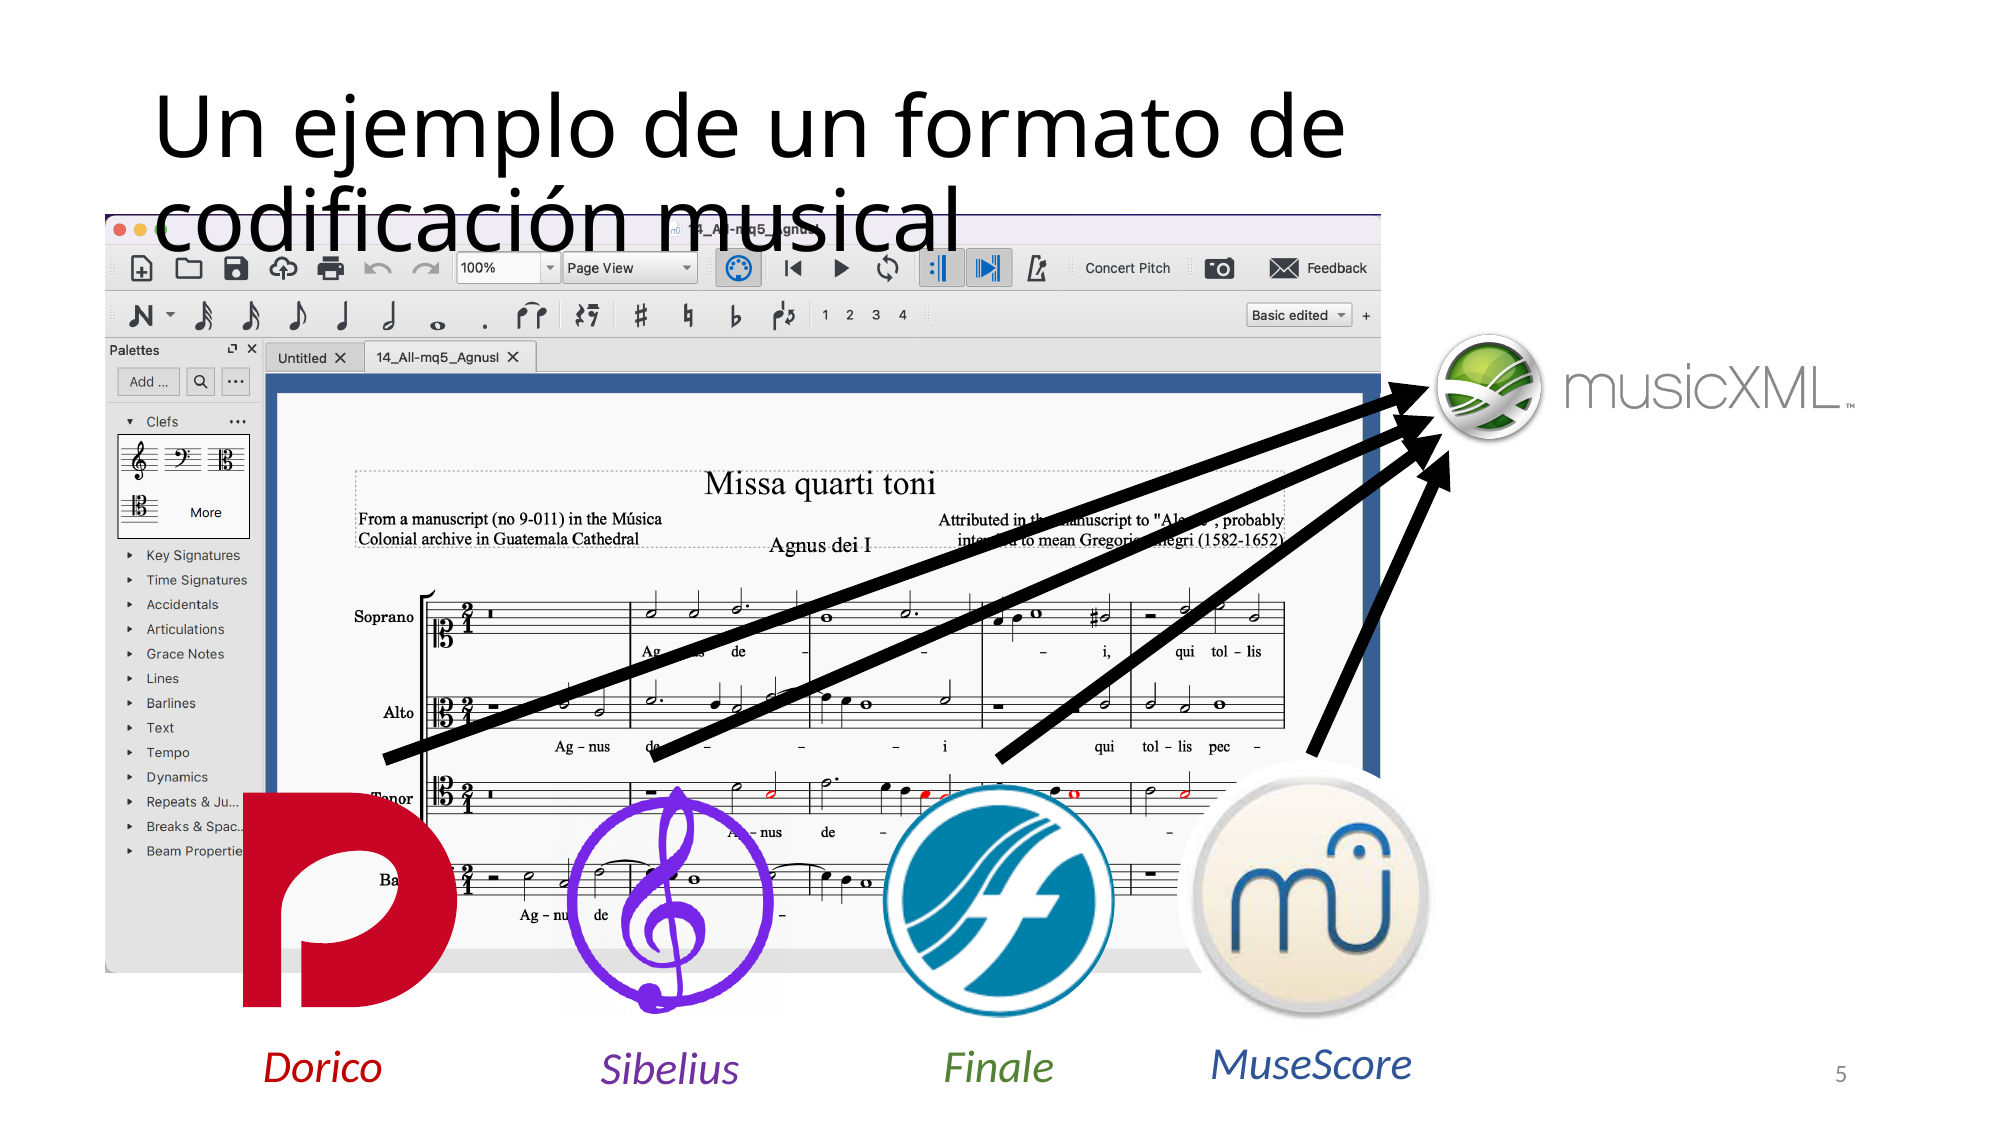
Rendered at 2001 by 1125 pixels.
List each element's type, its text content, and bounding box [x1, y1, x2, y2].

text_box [1311, 450, 1449, 756]
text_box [864, 784, 1133, 1100]
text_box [998, 433, 1443, 760]
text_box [535, 783, 805, 1102]
title Un ejemplo de un formato de codificación musical [137, 76, 1863, 278]
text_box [651, 416, 1435, 758]
picture [1429, 323, 1866, 451]
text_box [188, 792, 458, 1100]
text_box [384, 386, 1430, 760]
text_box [1177, 759, 1446, 1097]
picture [104, 214, 1381, 973]
slide_number 5 [1412, 1042, 1863, 1103]
